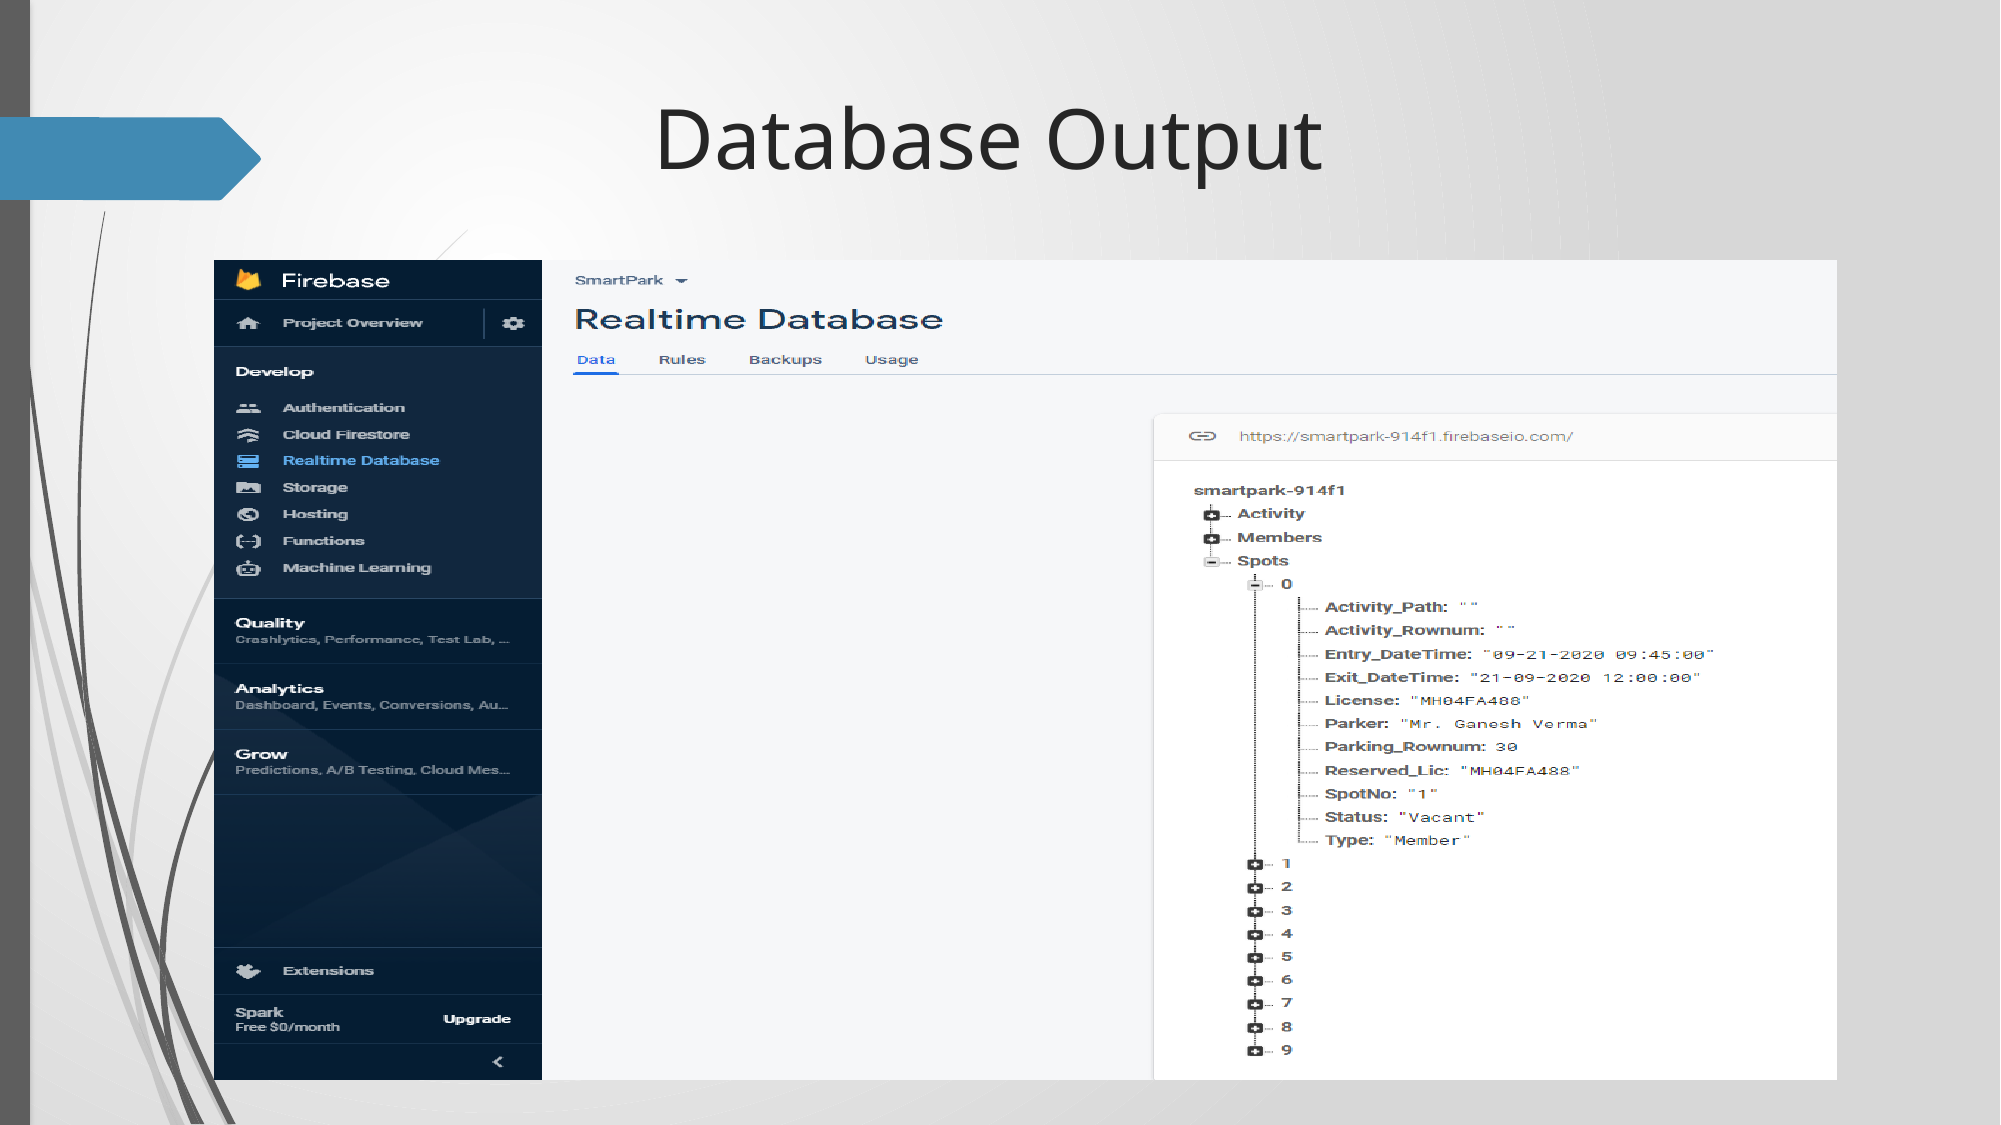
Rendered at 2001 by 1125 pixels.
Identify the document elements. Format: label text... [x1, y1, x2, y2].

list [214, 260, 1837, 1080]
title Database Output [187, 78, 1813, 322]
